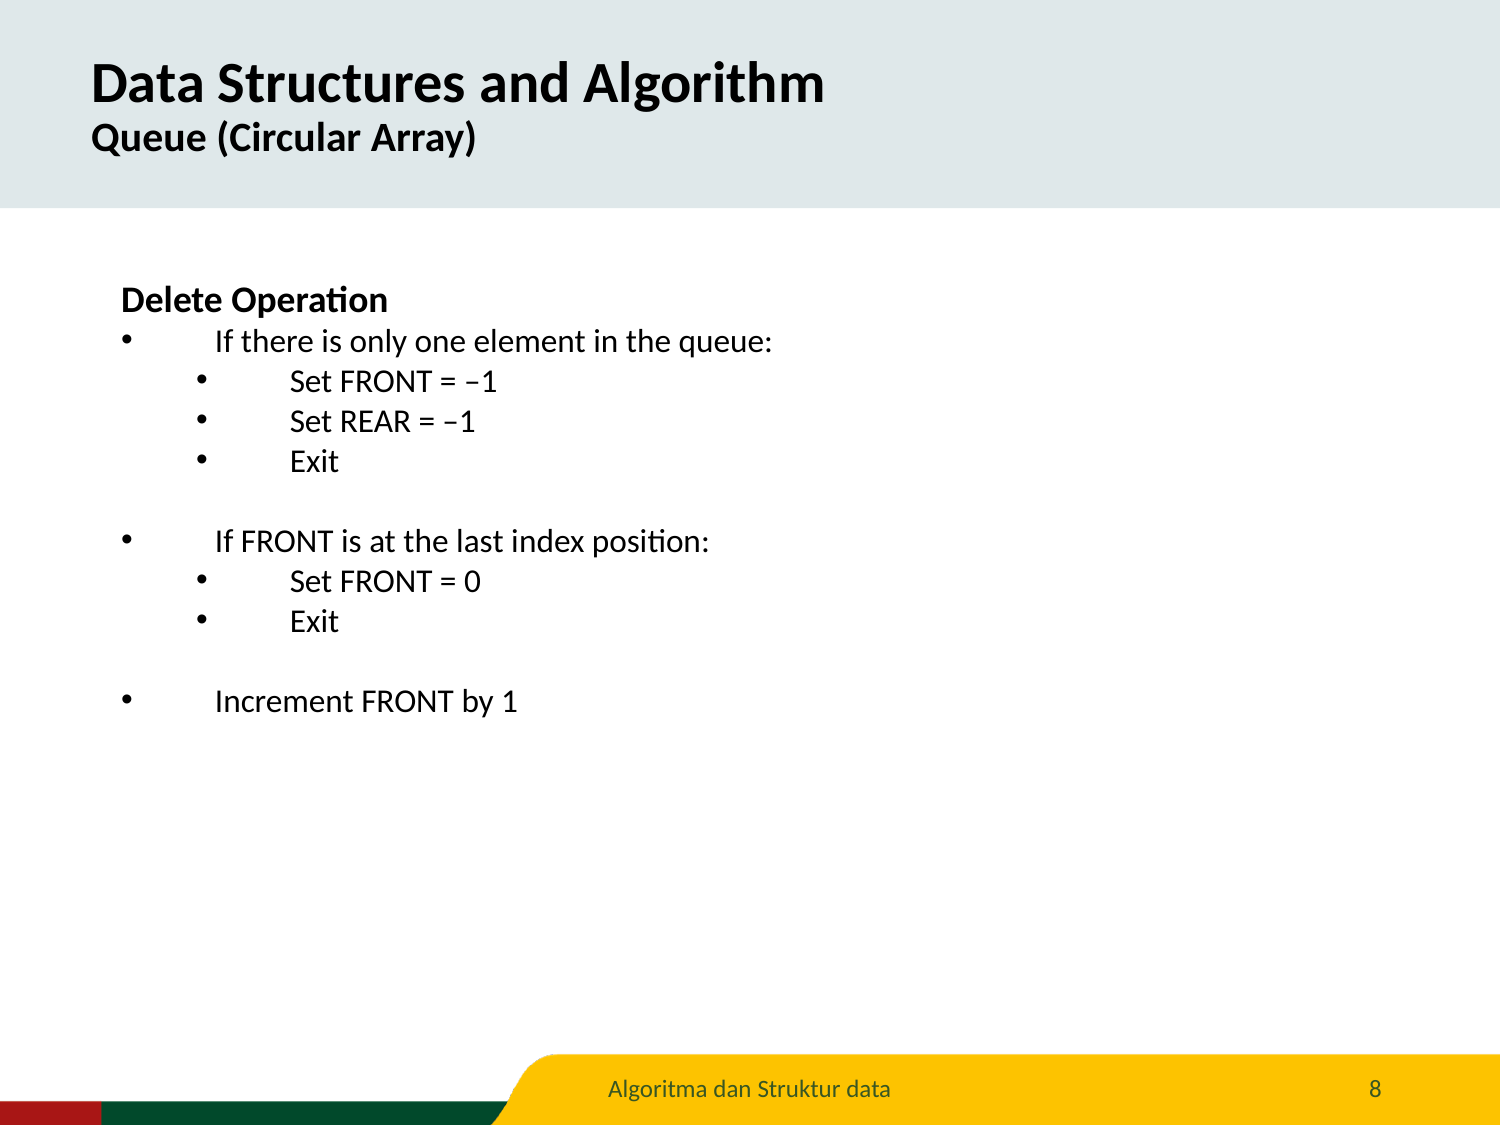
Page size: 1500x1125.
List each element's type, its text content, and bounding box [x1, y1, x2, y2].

picture [0, 1025, 1500, 1125]
text_box Delete Operation If there is only one element in the queue: Set FRONT = –1 Set REAR = –1 Exit If FRONT is at the last index position: Set FRONT = 0 Exit Increment FRONT by 1 [106, 267, 1394, 727]
list Data Structures and Algorithm Queue (Circular Array) [0, 0, 1500, 209]
footer Algoritma dan Struktur data [496, 1057, 1004, 1118]
slide_number 8 [1059, 1057, 1397, 1118]
